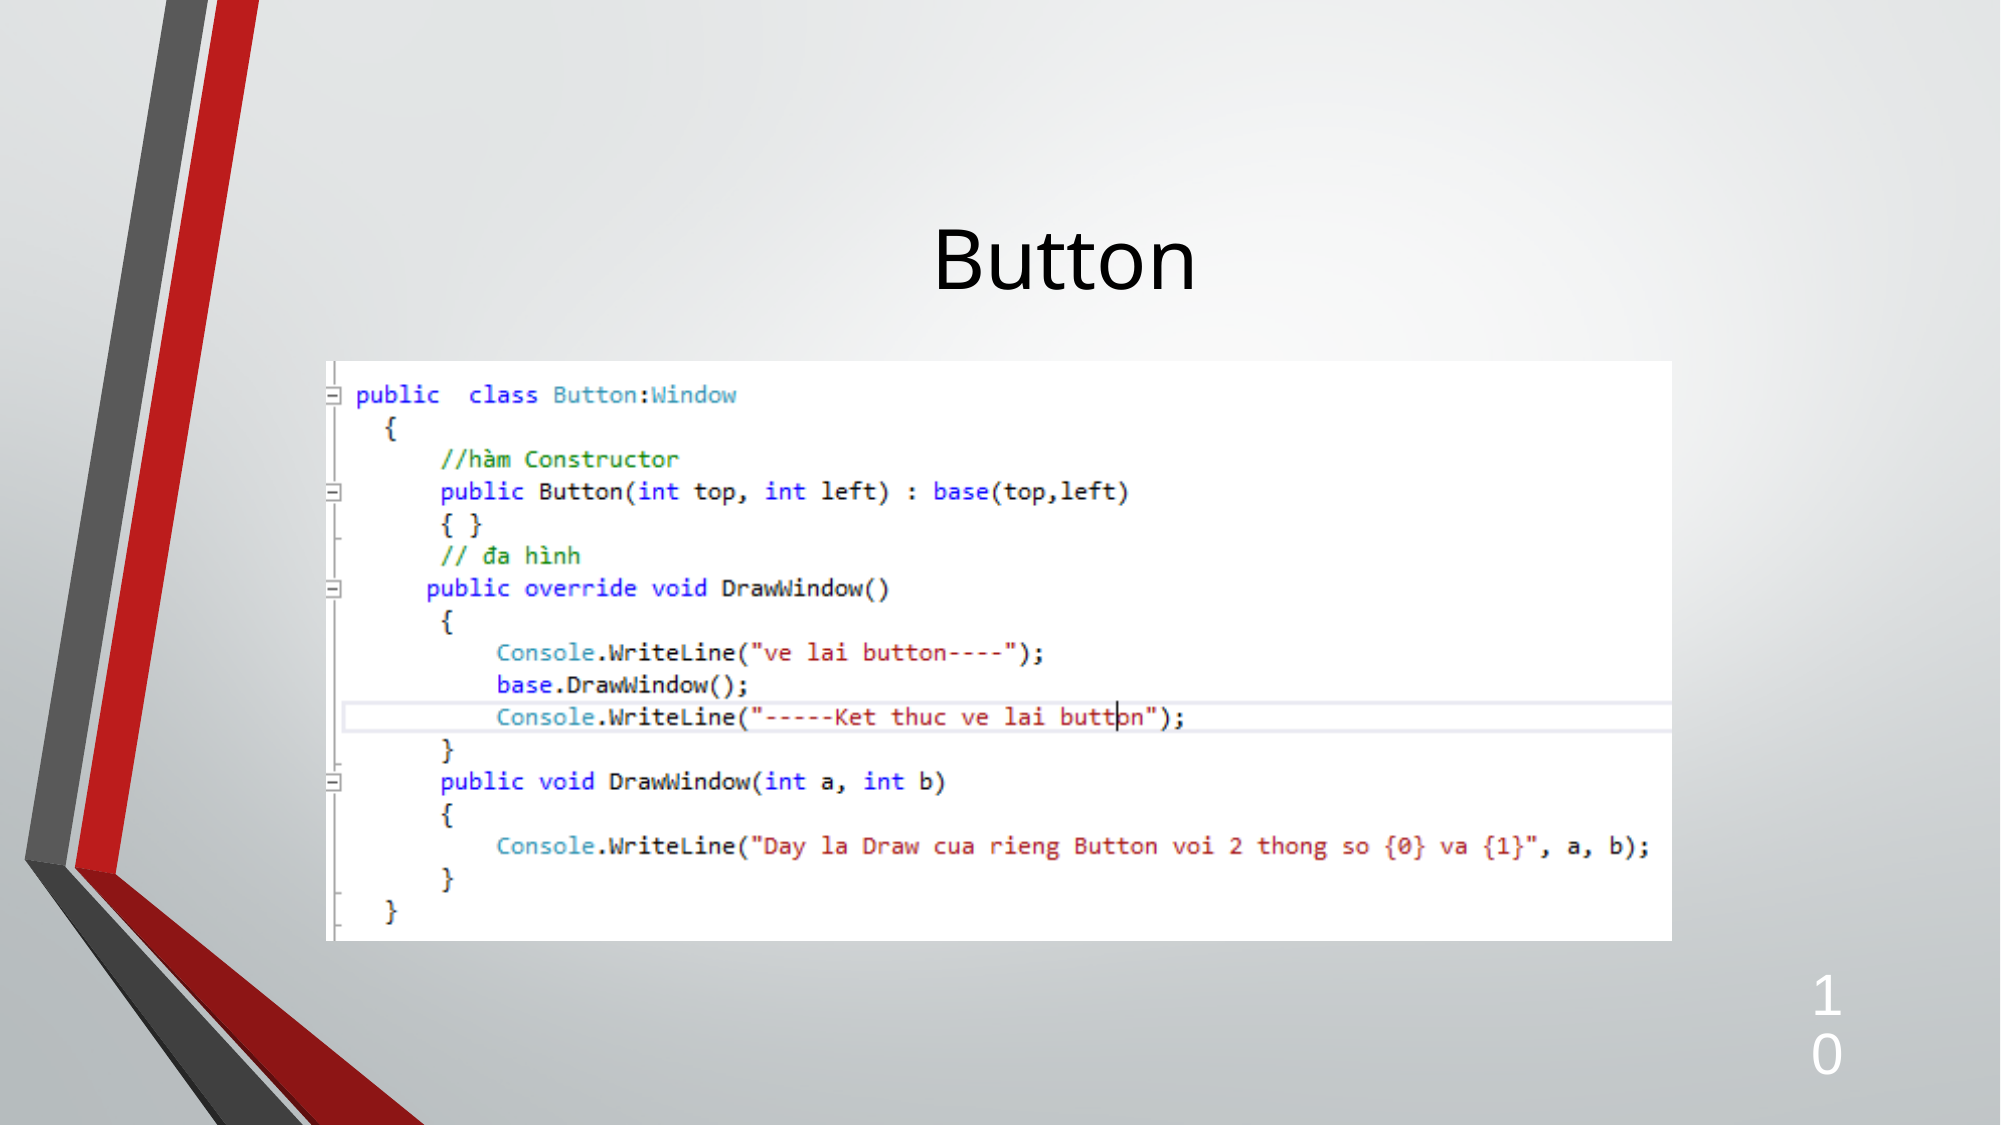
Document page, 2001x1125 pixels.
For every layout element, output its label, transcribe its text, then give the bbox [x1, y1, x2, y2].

title Button [243, 112, 1887, 400]
picture [326, 361, 1672, 941]
slide_number 10 [1796, 962, 1887, 1023]
